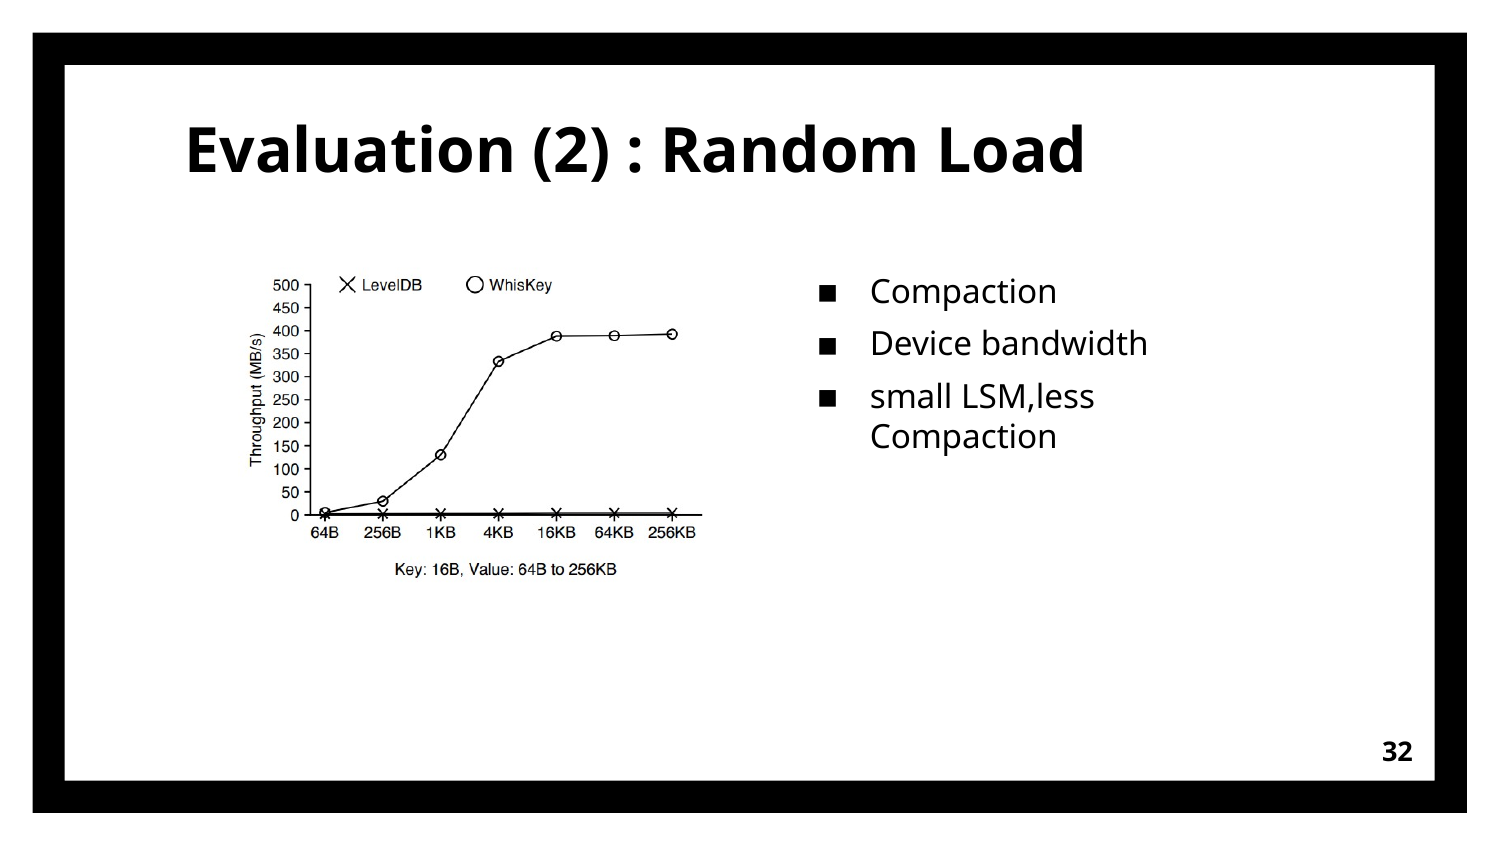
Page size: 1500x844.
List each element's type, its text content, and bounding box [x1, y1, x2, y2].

text_box Compaction Device bandwidth small LSM,less Compaction [779, 255, 1191, 566]
text_box <number> [1338, 720, 1428, 785]
text_box Evaluation (2) : Random Load [169, 124, 1365, 201]
picture [224, 254, 738, 585]
